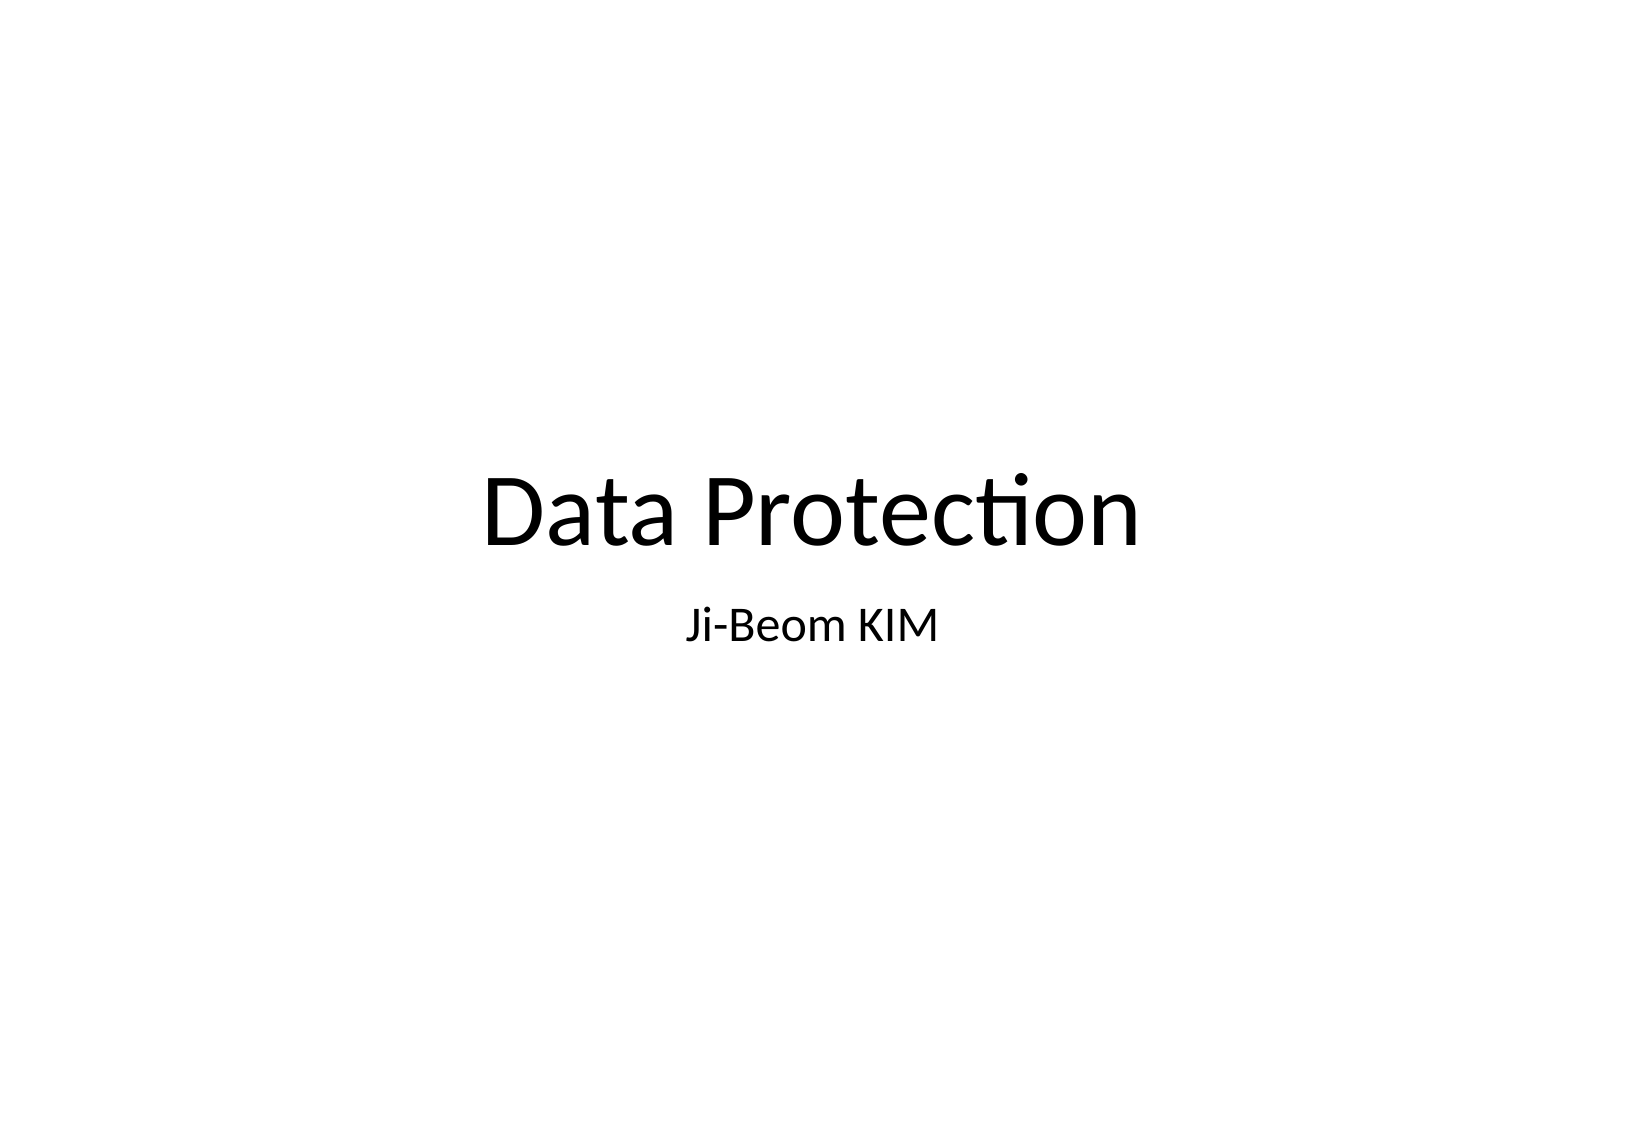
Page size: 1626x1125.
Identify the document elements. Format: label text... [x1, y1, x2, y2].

subtitle Ji-Beom KIM [203, 590, 1422, 863]
title Data Protection [121, 184, 1504, 576]
